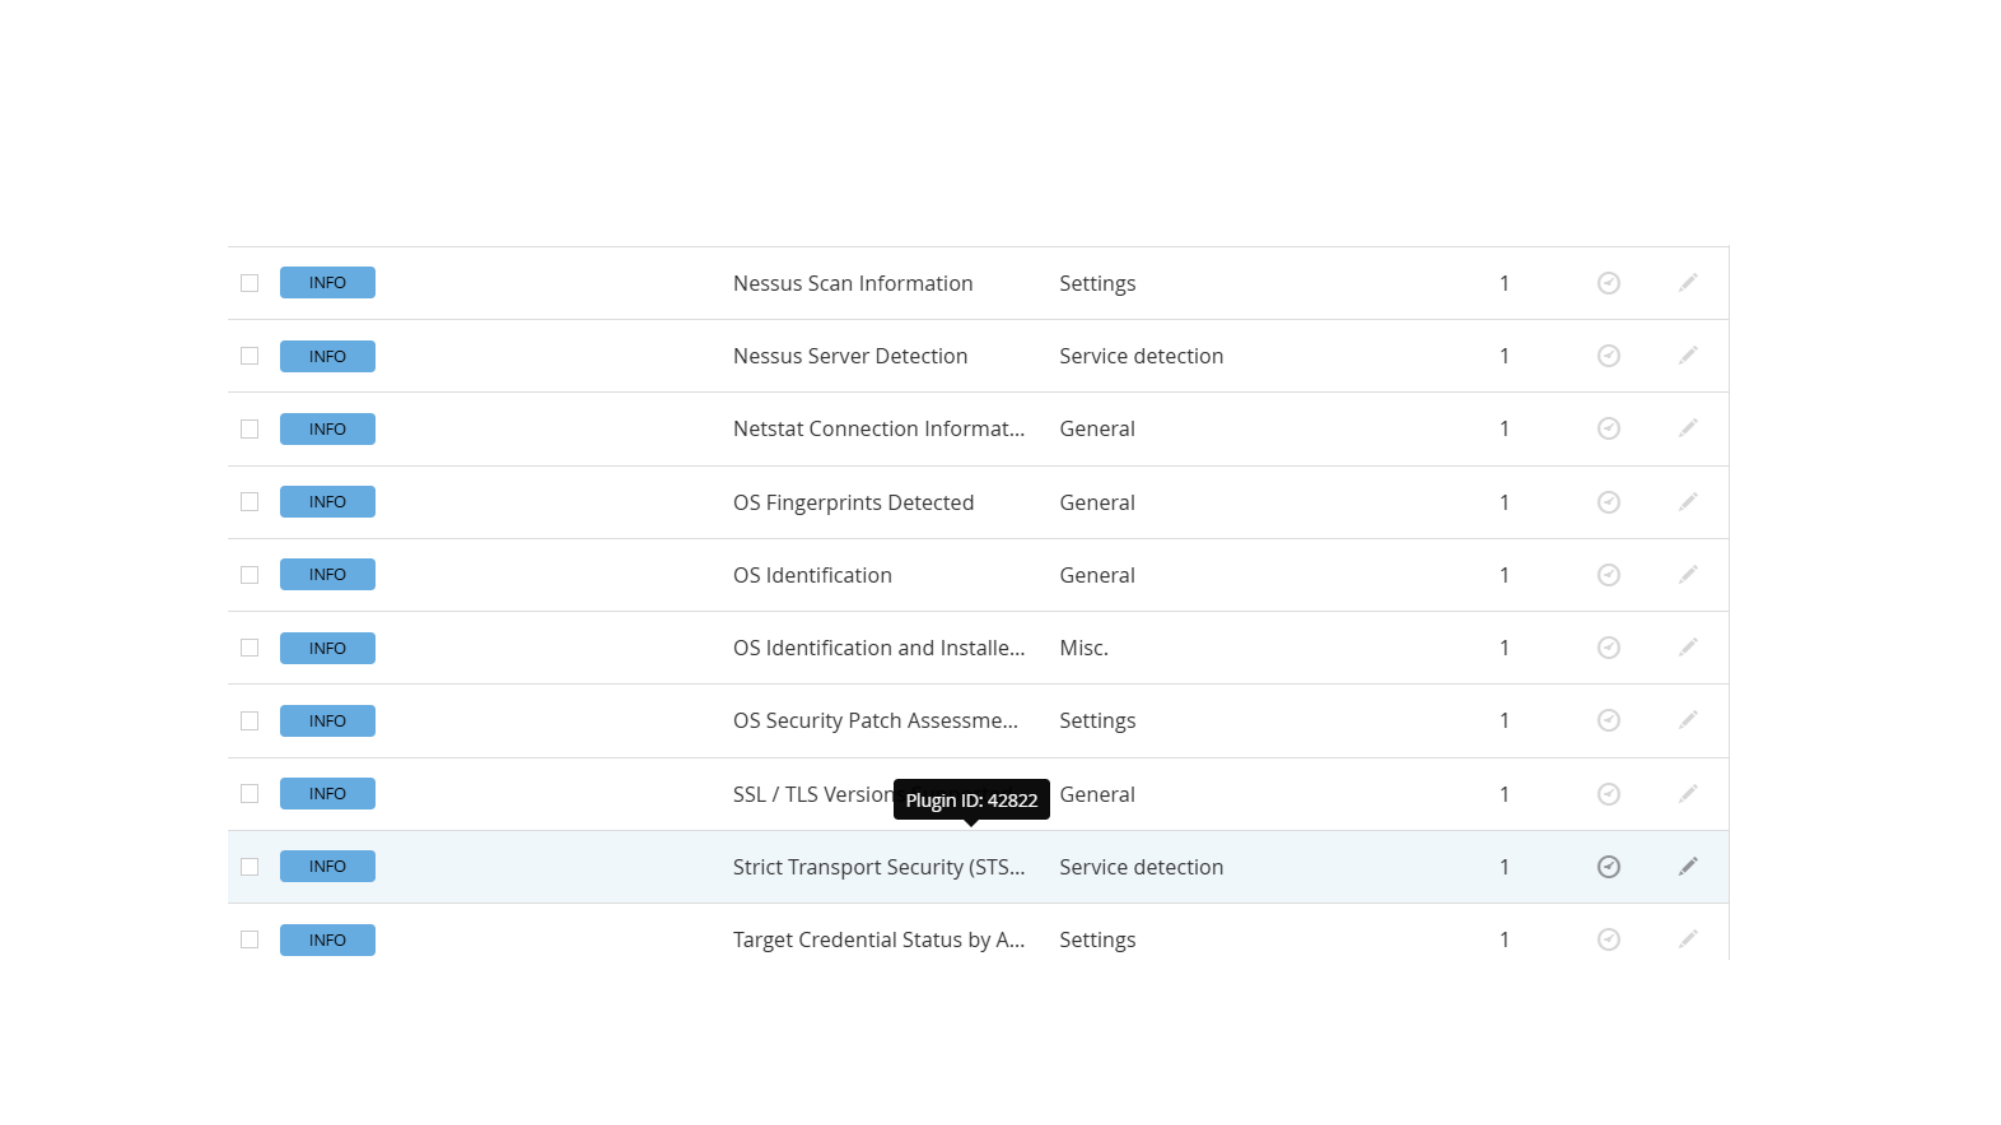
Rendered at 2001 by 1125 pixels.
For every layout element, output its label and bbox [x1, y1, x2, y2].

list [228, 245, 1772, 960]
